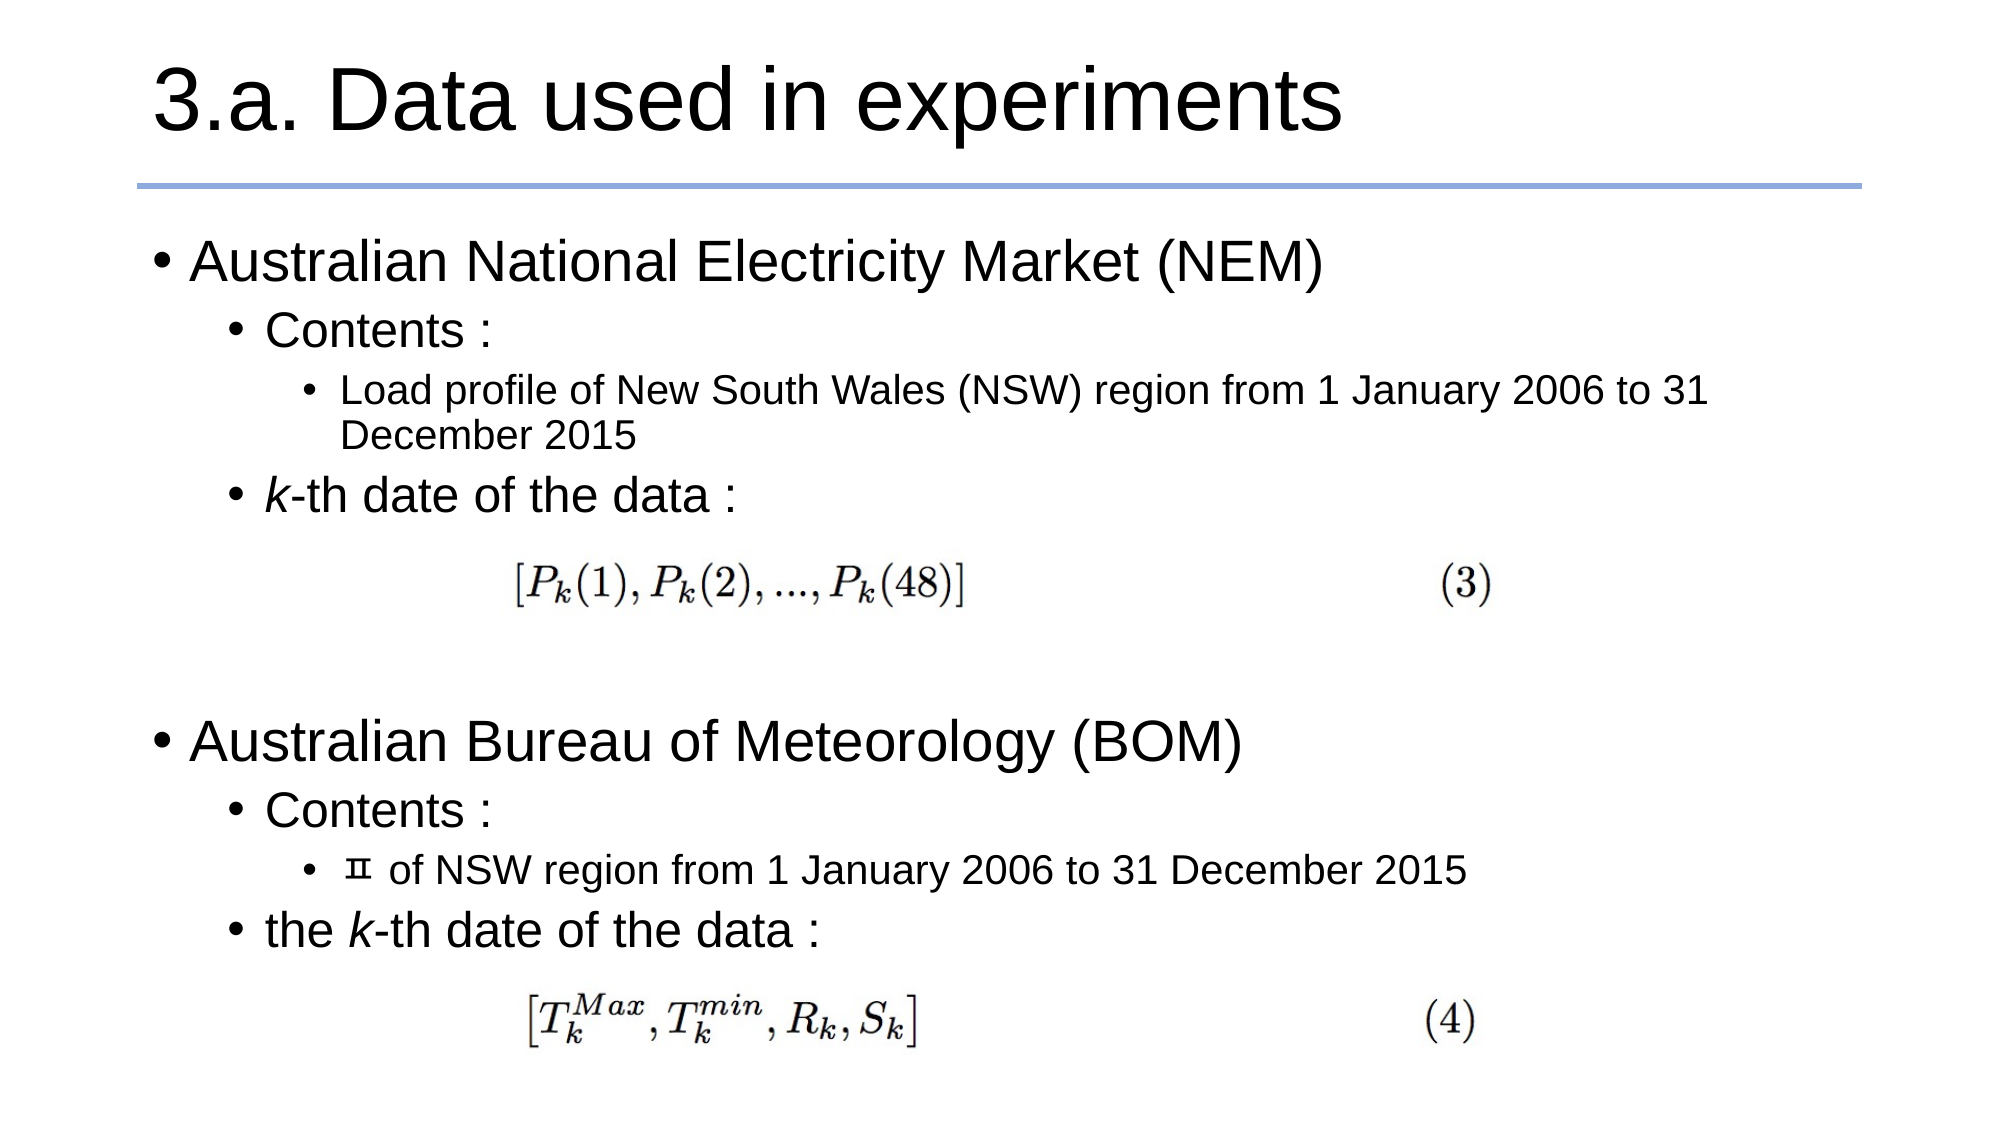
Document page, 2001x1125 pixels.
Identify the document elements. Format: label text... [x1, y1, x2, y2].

picture [500, 532, 1499, 629]
list Australian National Electricity Market (NEM) Contents : Load profile of New South Wales (NSW) region from 1 January 2006 to 31 December 2015 k-th date of the data : Australian Bureau of Meteorology (BOM) Contents : ㅍof NSW region from 1 January 2006 to 31 December 2015 the k-th date of the data : [137, 223, 1863, 1091]
title 3.a. Data used in experiments [137, 44, 1863, 158]
picture [517, 979, 1483, 1061]
